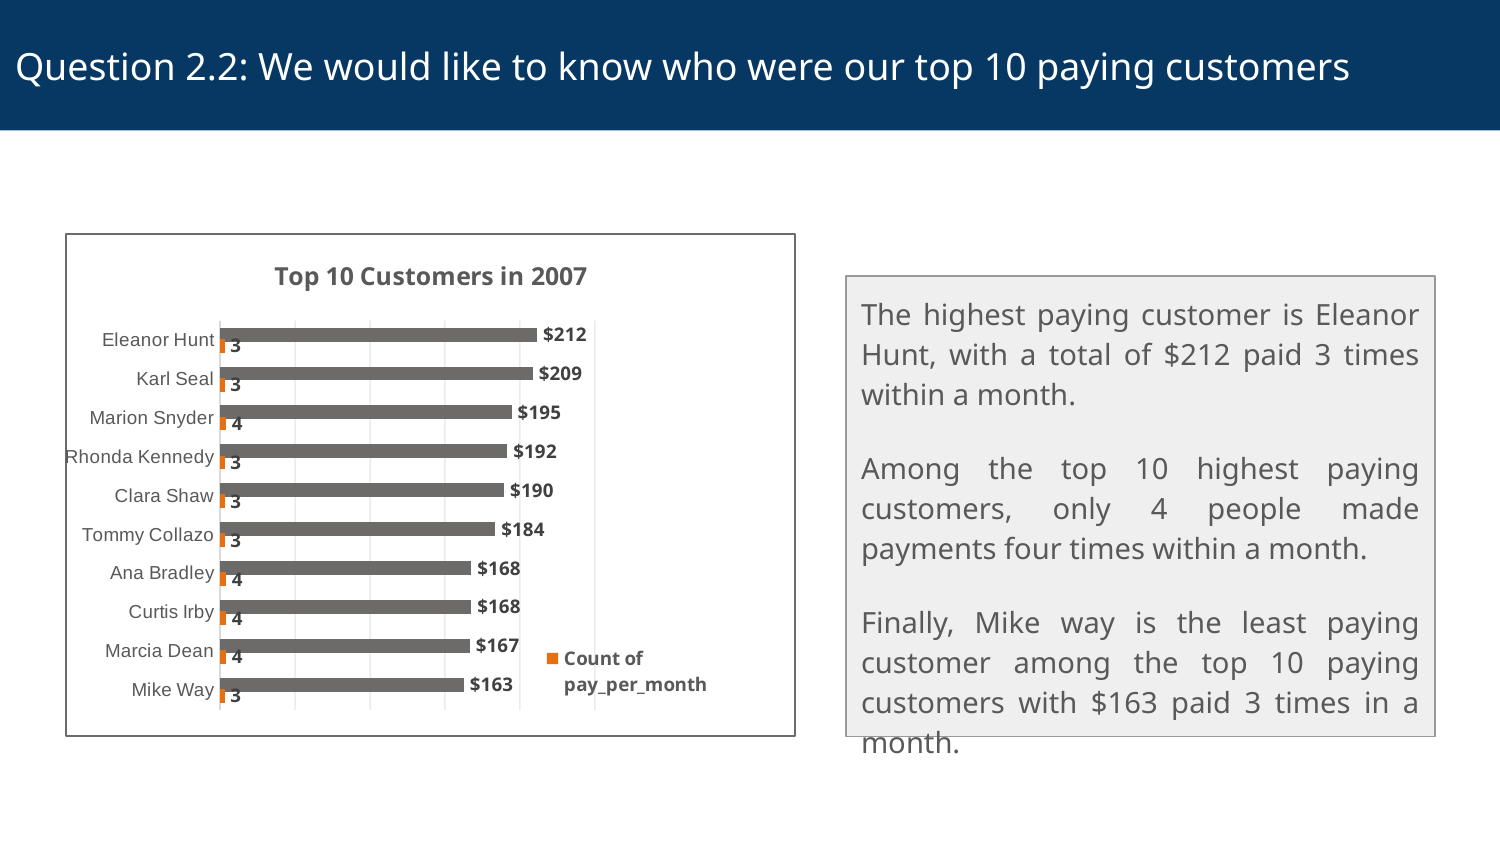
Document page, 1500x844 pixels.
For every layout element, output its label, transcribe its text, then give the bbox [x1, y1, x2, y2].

list The highest paying customer is Eleanor Hunt, with a total of $212 paid 3 times within a month. Among the top 10 highest paying customers, only 4 people made payments four times within a month. Finally, Mike way is the least paying customer among the top 10 paying customers with $163 paid 3 times in a month. [846, 276, 1436, 737]
chart [64, 232, 797, 737]
title Question 2.2: We would like to know who were our top 10 paying customers [0, 0, 1500, 131]
